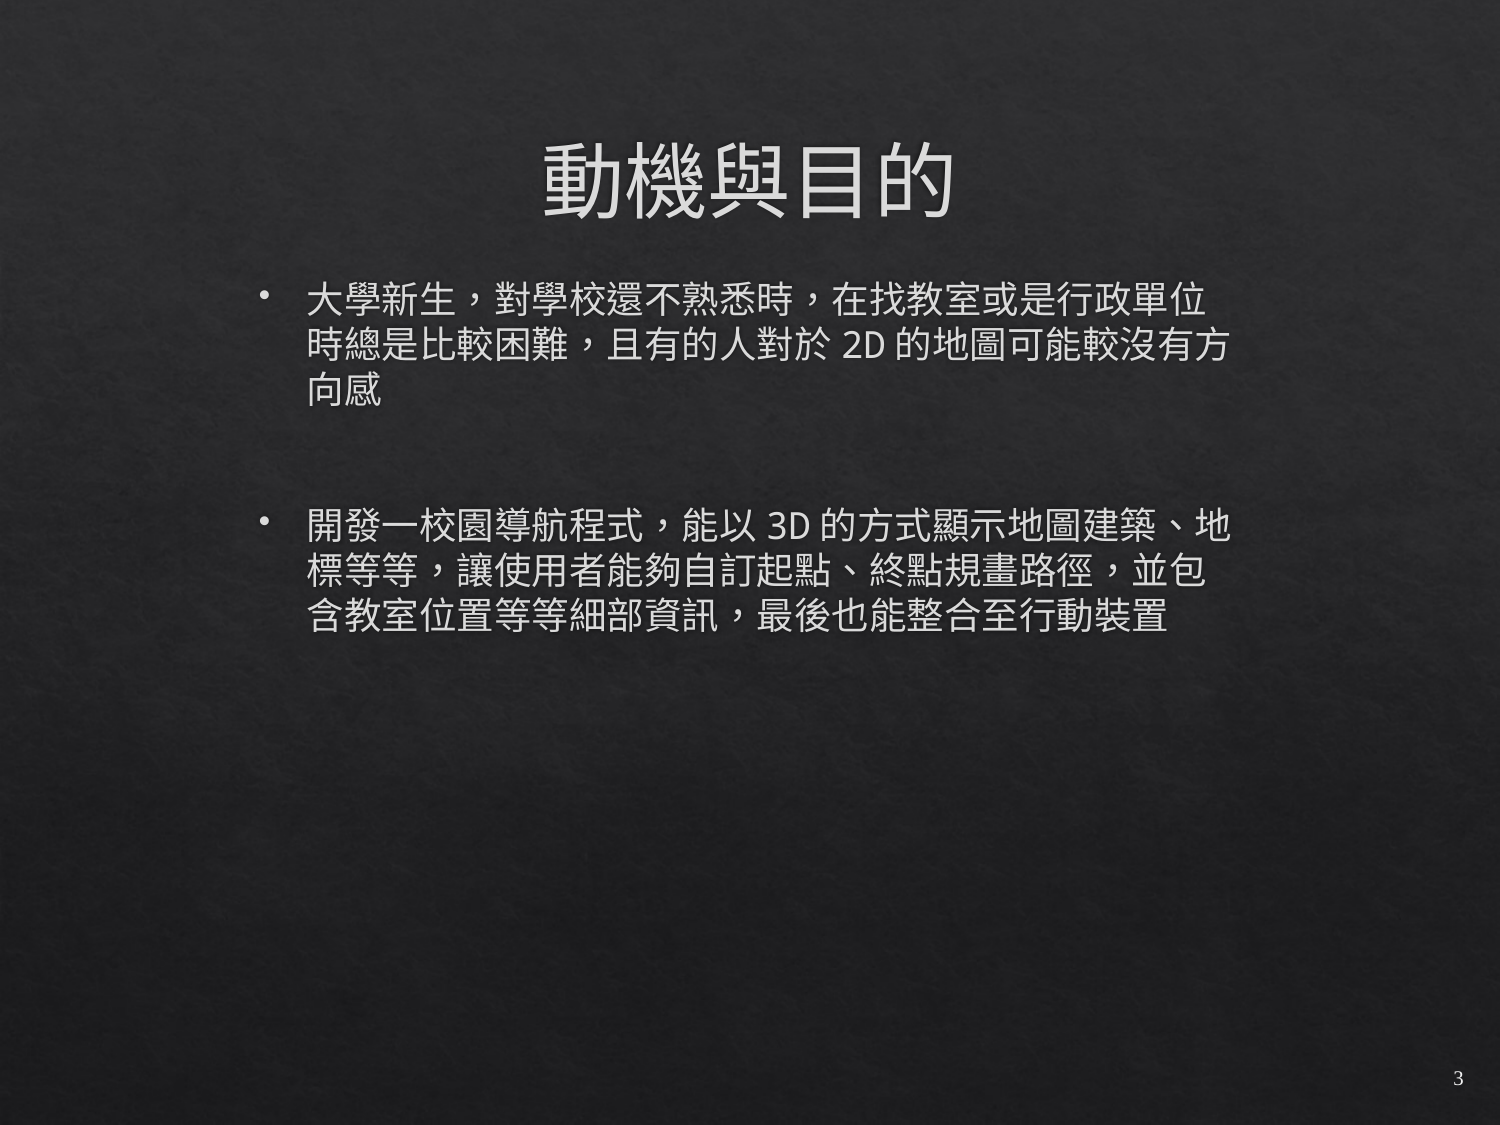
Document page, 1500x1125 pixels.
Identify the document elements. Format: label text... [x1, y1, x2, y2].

slide_number 3 [1386, 1046, 1479, 1107]
picture [0, 0, 1500, 1125]
title 動機與目的 [112, 99, 1387, 260]
list 大學新生，對學校還不熟悉時，在找教室或是行政單位時總是比較困難，且有的人對於2D的地圖可能較沒有方向感 開發一校園導航程式，能以3D的方式顯示地圖建築、地標等等，讓使用者能夠自訂起點、終點規畫路徑，並包含教室位置等等細部資訊，最後也能整合至行動裝置 [171, 268, 1253, 889]
